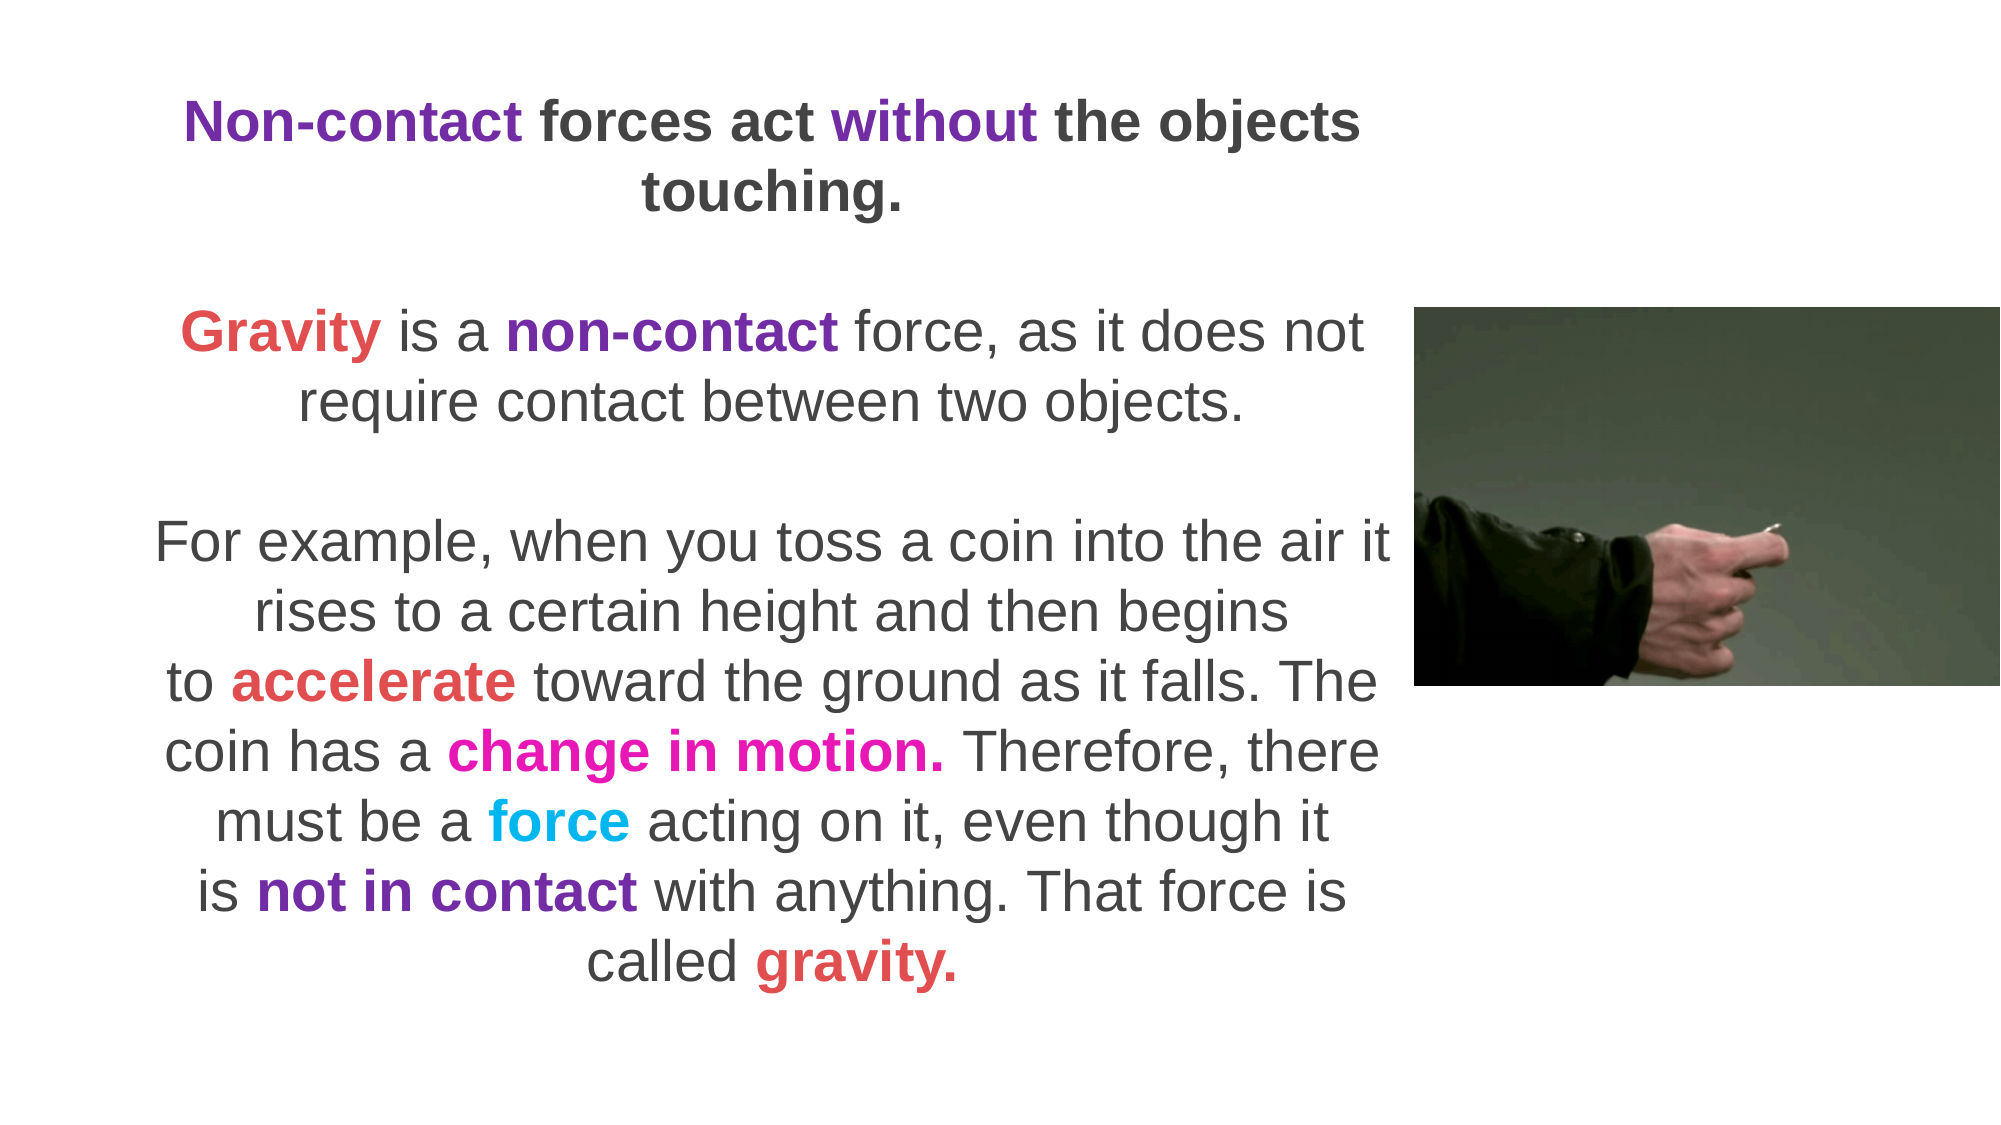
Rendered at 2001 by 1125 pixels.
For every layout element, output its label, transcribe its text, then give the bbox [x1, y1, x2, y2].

text_box Non-contact forces act without the objects touching. Gravity is a non-contact force, as it does not require contact between two objects. For example, when you toss a coin into the air it rises to a certain height and then begins to accelerate toward the ground as it falls. The coin has a change in motion. Therefore, there must be a force acting on it, even though it is not in contact with anything. That force is called gravity. [131, 75, 1415, 1001]
picture [1414, 307, 2000, 686]
